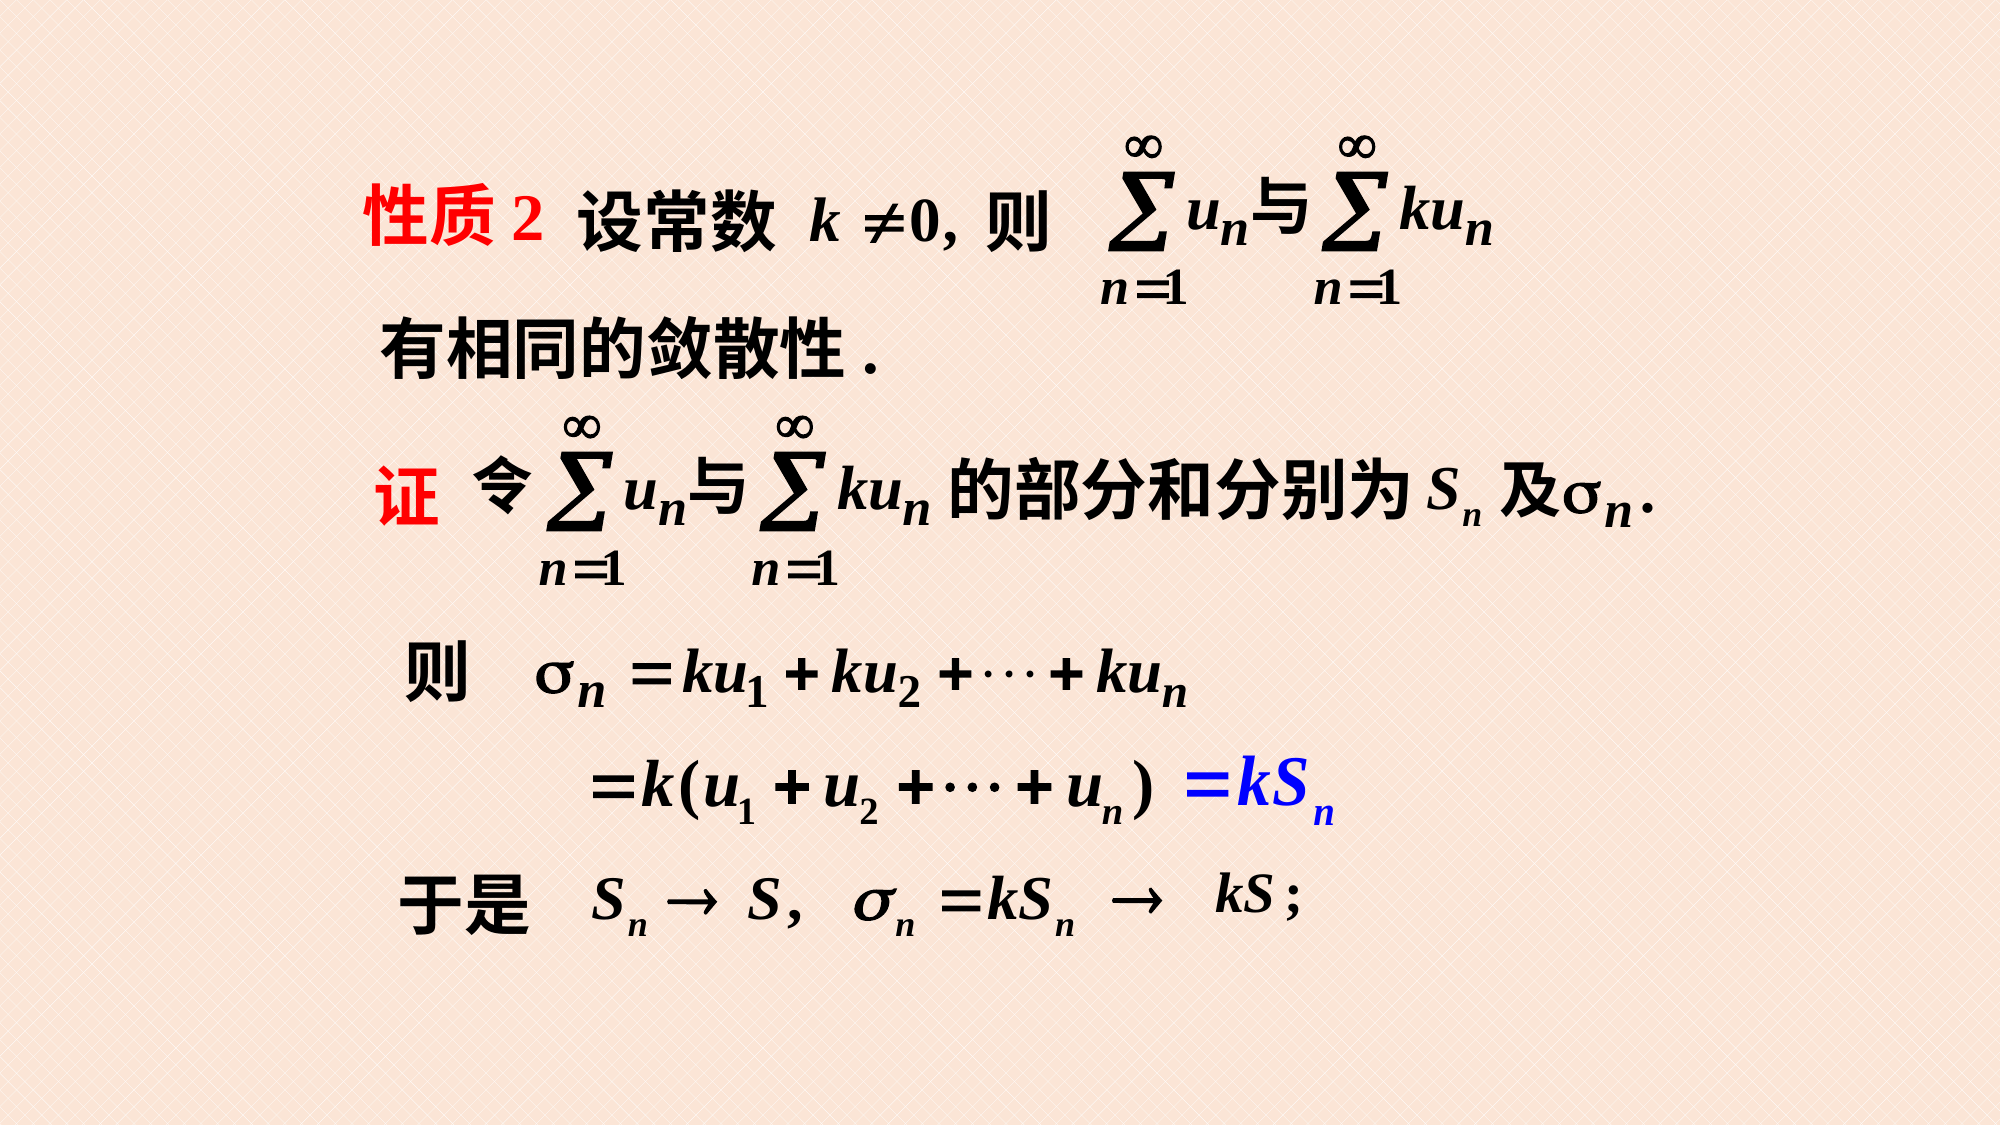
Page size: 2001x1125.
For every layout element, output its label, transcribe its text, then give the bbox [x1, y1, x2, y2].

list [845, 856, 1085, 951]
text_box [463, 384, 948, 599]
text_box 的部分和分别为 [948, 440, 1546, 536]
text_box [1170, 734, 1347, 838]
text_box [579, 857, 813, 951]
text_box 则 [970, 172, 1084, 267]
text_box 证 [358, 447, 463, 543]
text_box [1090, 104, 1509, 319]
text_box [1491, 450, 1662, 544]
text_box 于是 [383, 855, 559, 951]
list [576, 739, 1166, 840]
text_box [526, 629, 672, 724]
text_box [1104, 871, 1188, 935]
text_box 设常数 [561, 172, 825, 267]
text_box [799, 183, 968, 263]
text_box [1413, 447, 1492, 542]
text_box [1206, 859, 1312, 936]
text_box 性质2 [347, 166, 598, 262]
text_box 有相同的敛散性. [364, 299, 1027, 394]
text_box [672, 629, 1202, 724]
text_box 则 [389, 622, 552, 718]
